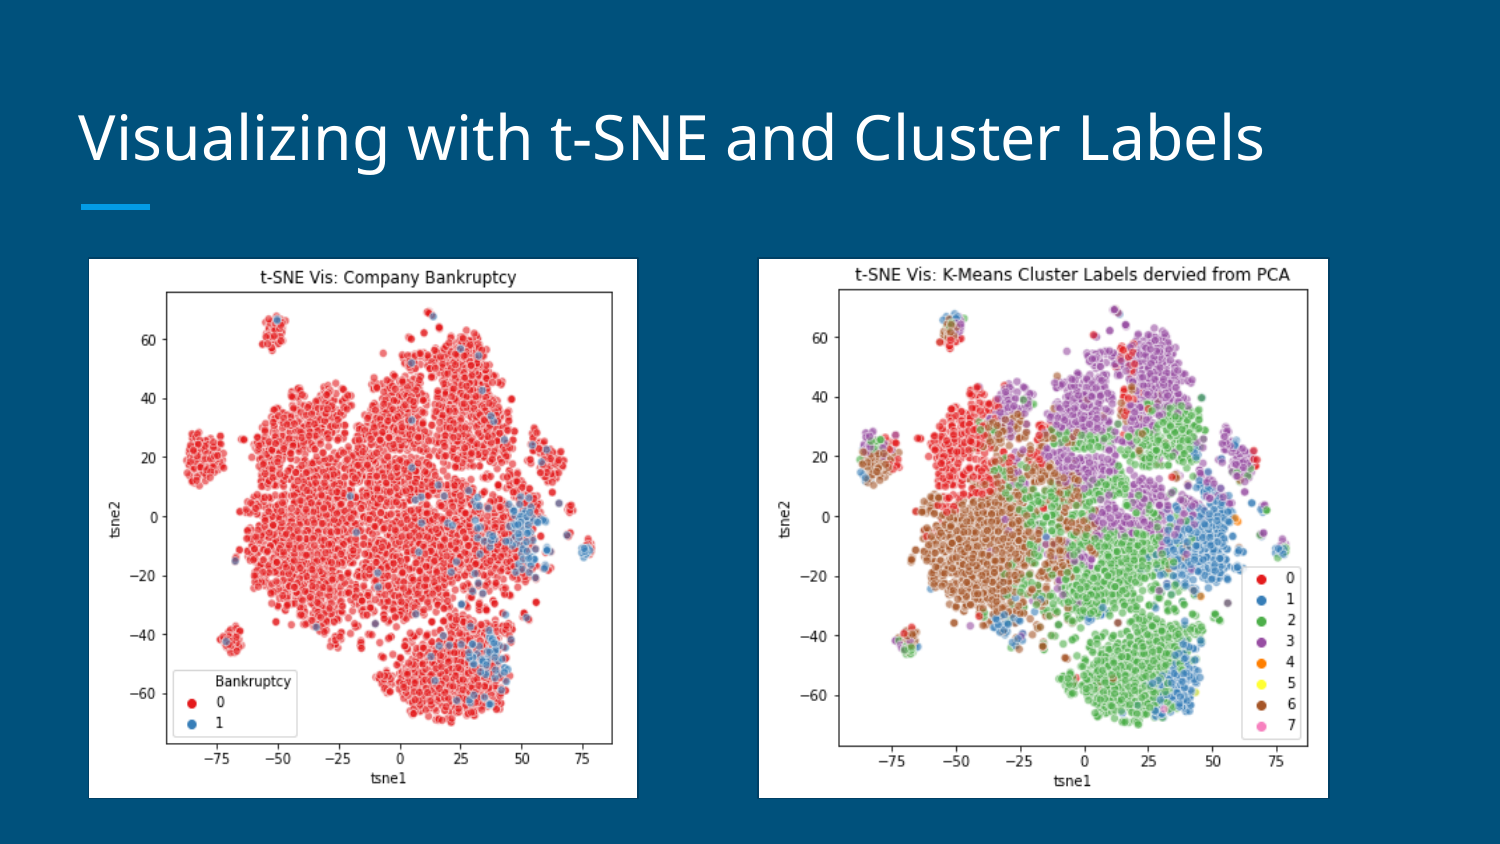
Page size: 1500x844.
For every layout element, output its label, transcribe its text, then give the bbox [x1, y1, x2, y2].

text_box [757, 257, 1330, 799]
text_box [88, 257, 639, 799]
title Visualizing with t-SNE and Cluster Labels [63, 75, 1437, 188]
